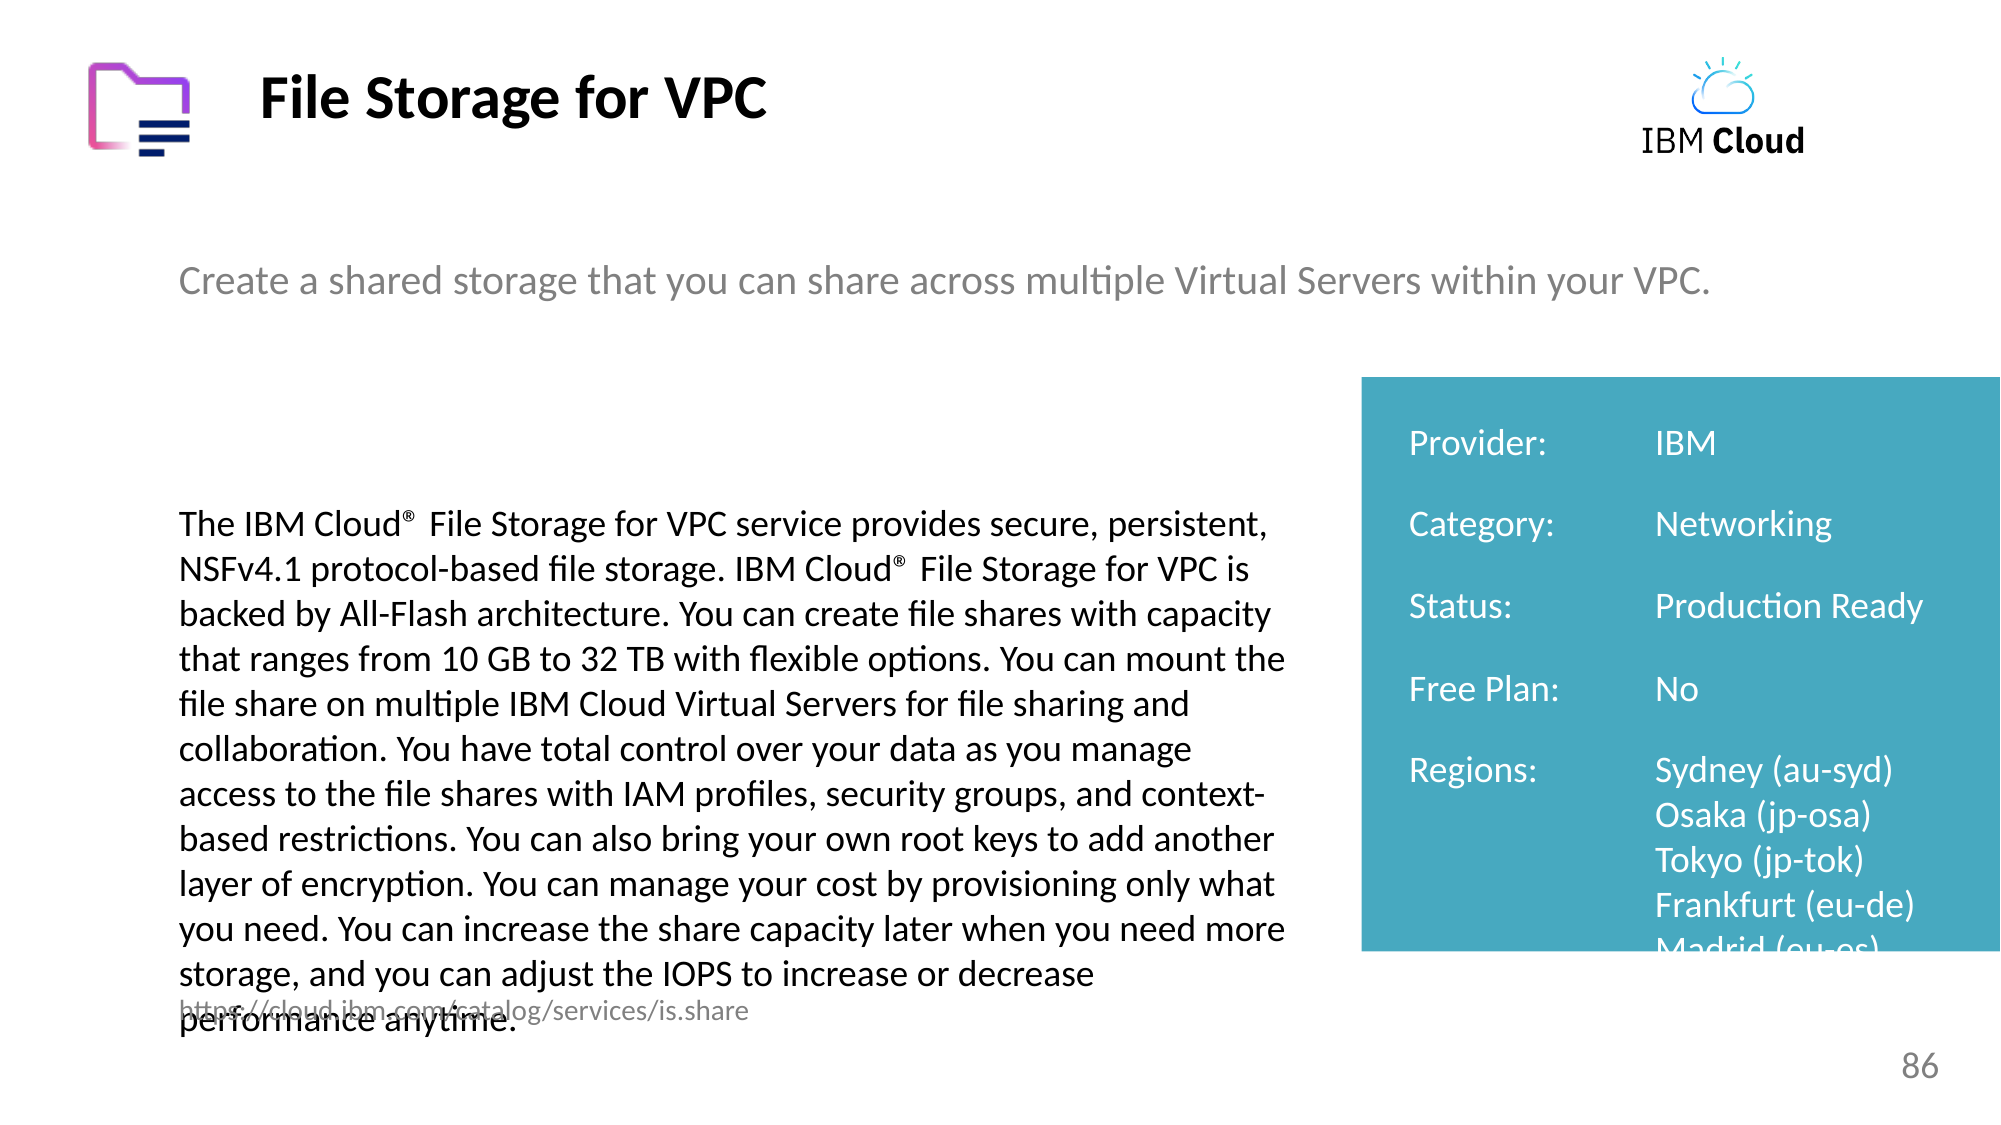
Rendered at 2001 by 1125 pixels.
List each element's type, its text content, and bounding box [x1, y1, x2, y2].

text_box Status: [1394, 574, 1640, 635]
text_box File Storage for VPC [246, 49, 1638, 110]
text_box The IBM Cloud® File Storage for VPC service provides secure, persistent, NSFv4.1 protocol-based file storage. IBM Cloud® File Storage for VPC is backed by All-Flash architecture. You can create file shares with capacity that ranges from 10 GB to 32 TB with flexible options. You can mount the file share on multiple IBM Cloud Virtual Servers for file sharing and collaboration. You have total control over your data as you manage access to the file shares with IAM profiles, security groups, and context-based restrictions. You can also bring your own root keys to add another layer of encryption. You can manage your cost by provisioning only what you need. You can increase the share capacity later when you need more storage, and you can adjust the IOPS to increase or decrease performance anytime. [163, 492, 1313, 553]
text_box Free Plan: [1394, 656, 1640, 717]
text_box https://cloud.ibm.com/catalog/services/is.share [163, 984, 1805, 1045]
text_box [1361, 377, 2000, 952]
picture [1640, 48, 1805, 165]
text_box No [1640, 656, 1969, 717]
text_box Sydney (au-syd) Osaka (jp-osa) Tokyo (jp-tok) Frankfurt (eu-de) Madrid (eu-es) London (eu-gb) Montreal (ca-mon) Toronto (ca-tor) Dallas (us-south) Washington DC (us-east) Sao Paulo (br-sao) [1640, 738, 1969, 799]
picture [81, 48, 197, 165]
text_box IBM [1640, 410, 2000, 471]
text_box 86 [1886, 1033, 2000, 1067]
text_box Provider: [1394, 410, 1640, 471]
text_box Create a shared storage that you can share across multiple Virtual Servers within your VPC. [163, 246, 1805, 307]
text_box Production Ready [1640, 574, 1969, 635]
text_box Category: [1394, 492, 1640, 553]
text_box Regions: [1394, 738, 1640, 799]
text_box Networking [1640, 492, 2000, 553]
